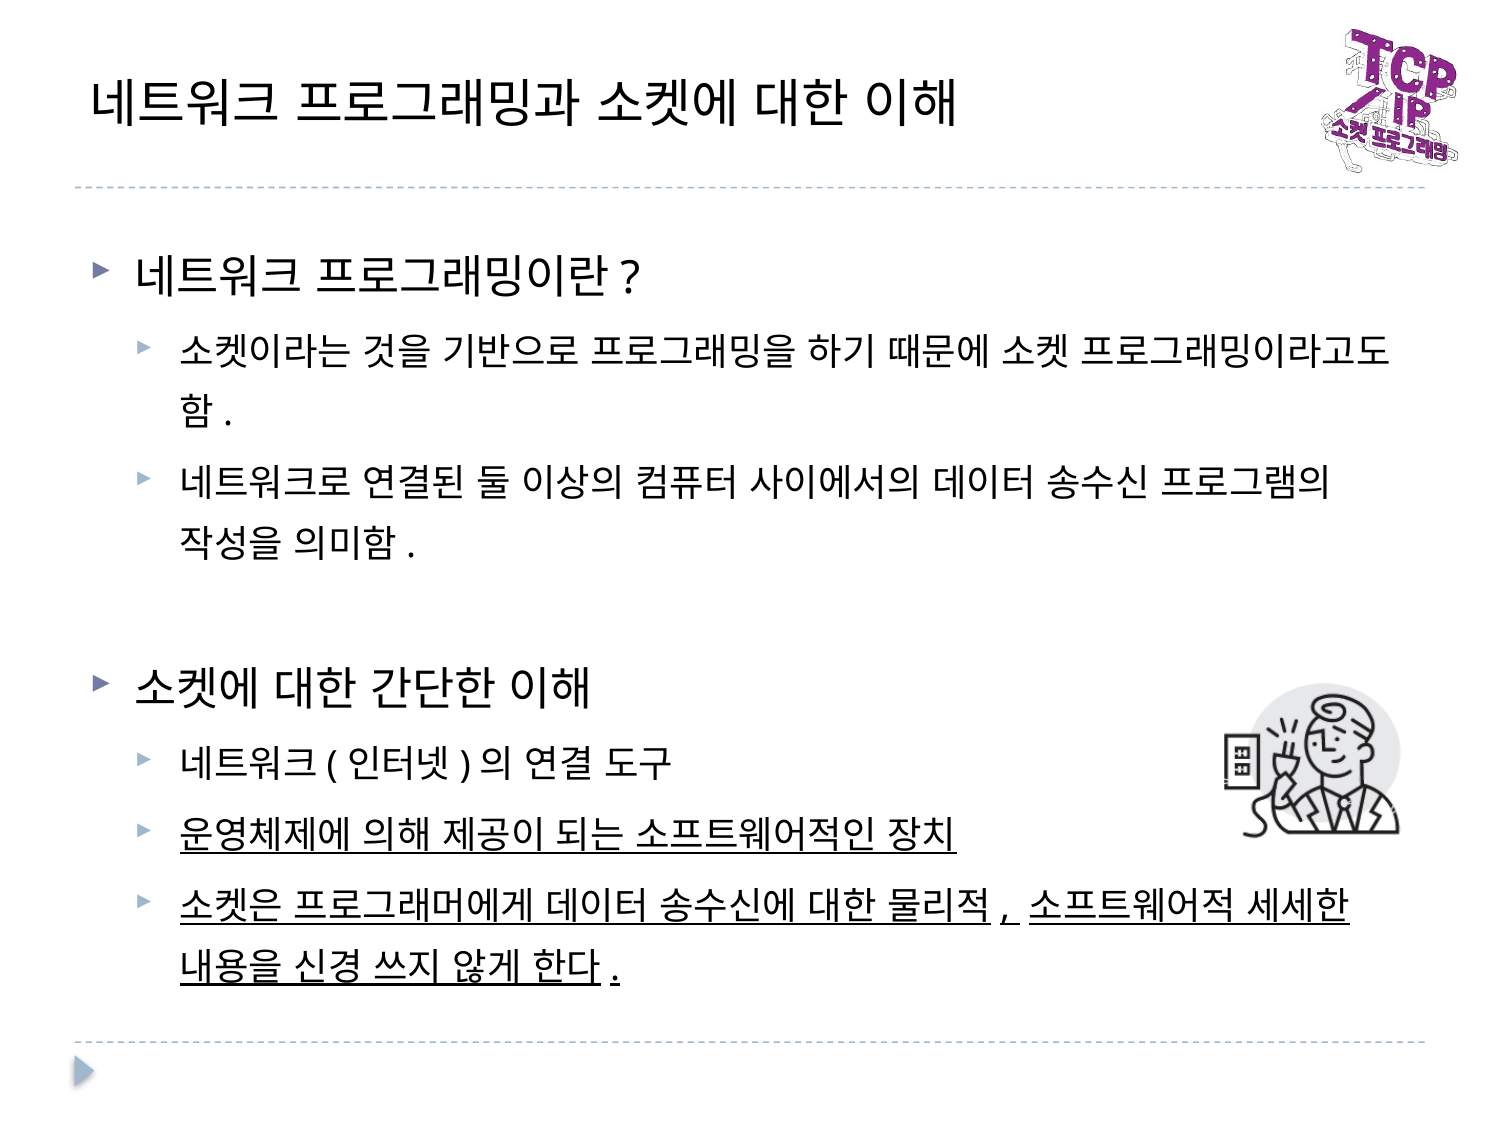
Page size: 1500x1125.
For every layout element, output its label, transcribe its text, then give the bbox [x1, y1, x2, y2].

picture [1218, 679, 1406, 842]
picture [1312, 18, 1470, 176]
list 네트워크 프로그래밍이란? 소켓이라는 것을 기반으로 프로그래밍을 하기 때문에 소켓 프로그래밍이라고도 함. 네트워크로 연결된 둘 이상의 컴퓨터 사이에서의 데이터 송수신 프로그램의 작성을 의미함. 소켓에 대한 간단한 이해 네트워크(인터넷)의 연결 도구 운영체제에 의해 제공이 되는 소프트웨어적인 장치 소켓은 프로그래머에게 데이터 송수신에 대한 물리적, 소프트웨어적 세세한 내용을 신경 쓰지 않게 한다. [75, 234, 1425, 1010]
title 네트워크 프로그래밍과 소켓에 대한 이해 [75, 24, 1307, 141]
